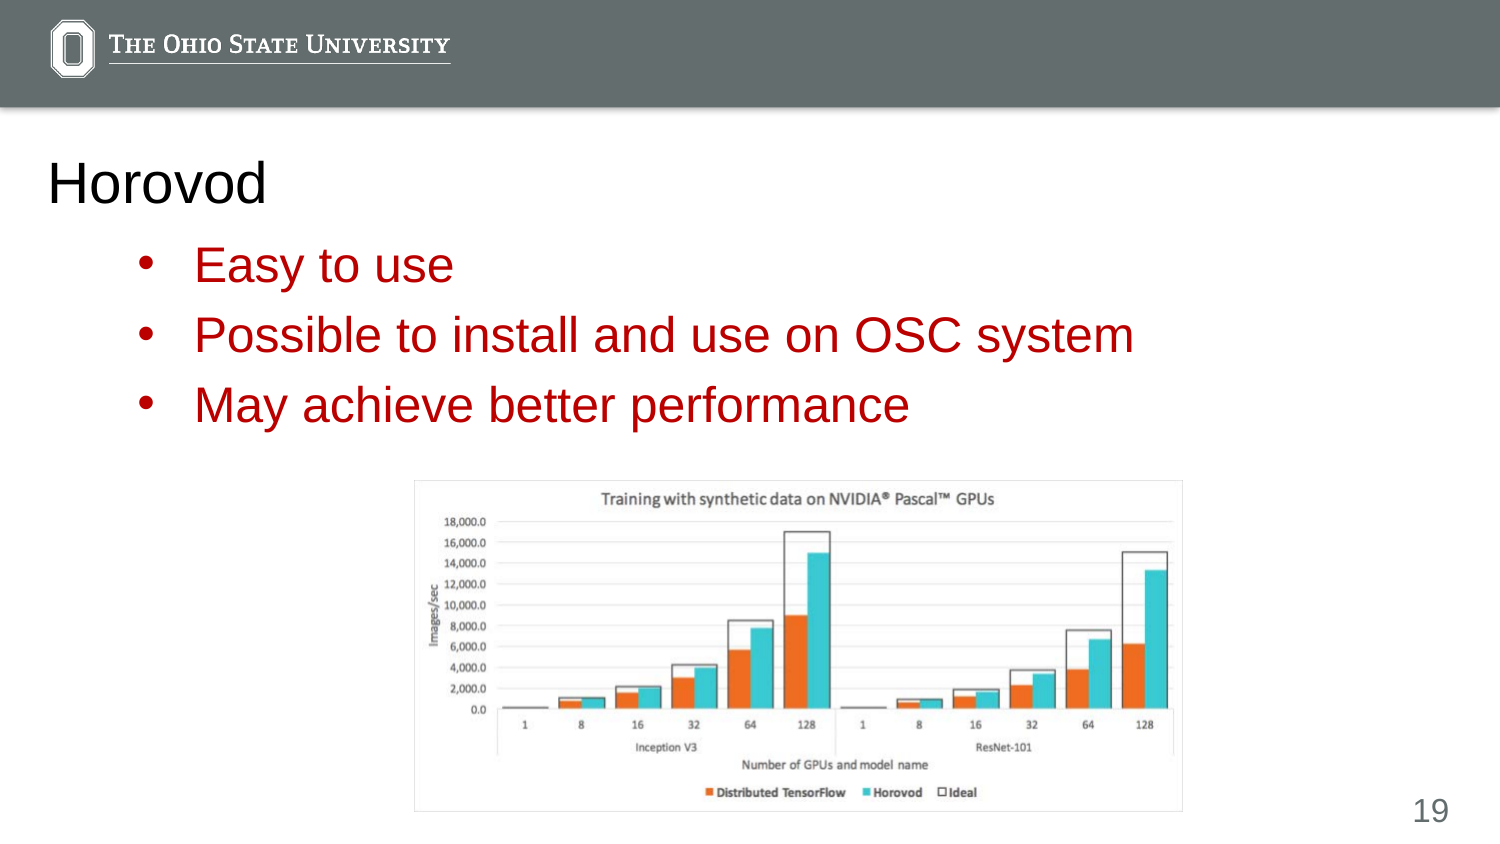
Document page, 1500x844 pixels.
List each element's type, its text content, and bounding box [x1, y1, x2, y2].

list Easy to use Possible to install and use on OSC system May achieve better performance [122, 226, 1473, 783]
picture [50, 19, 451, 78]
picture [405, 473, 1190, 816]
title Horovod [32, 137, 1483, 226]
